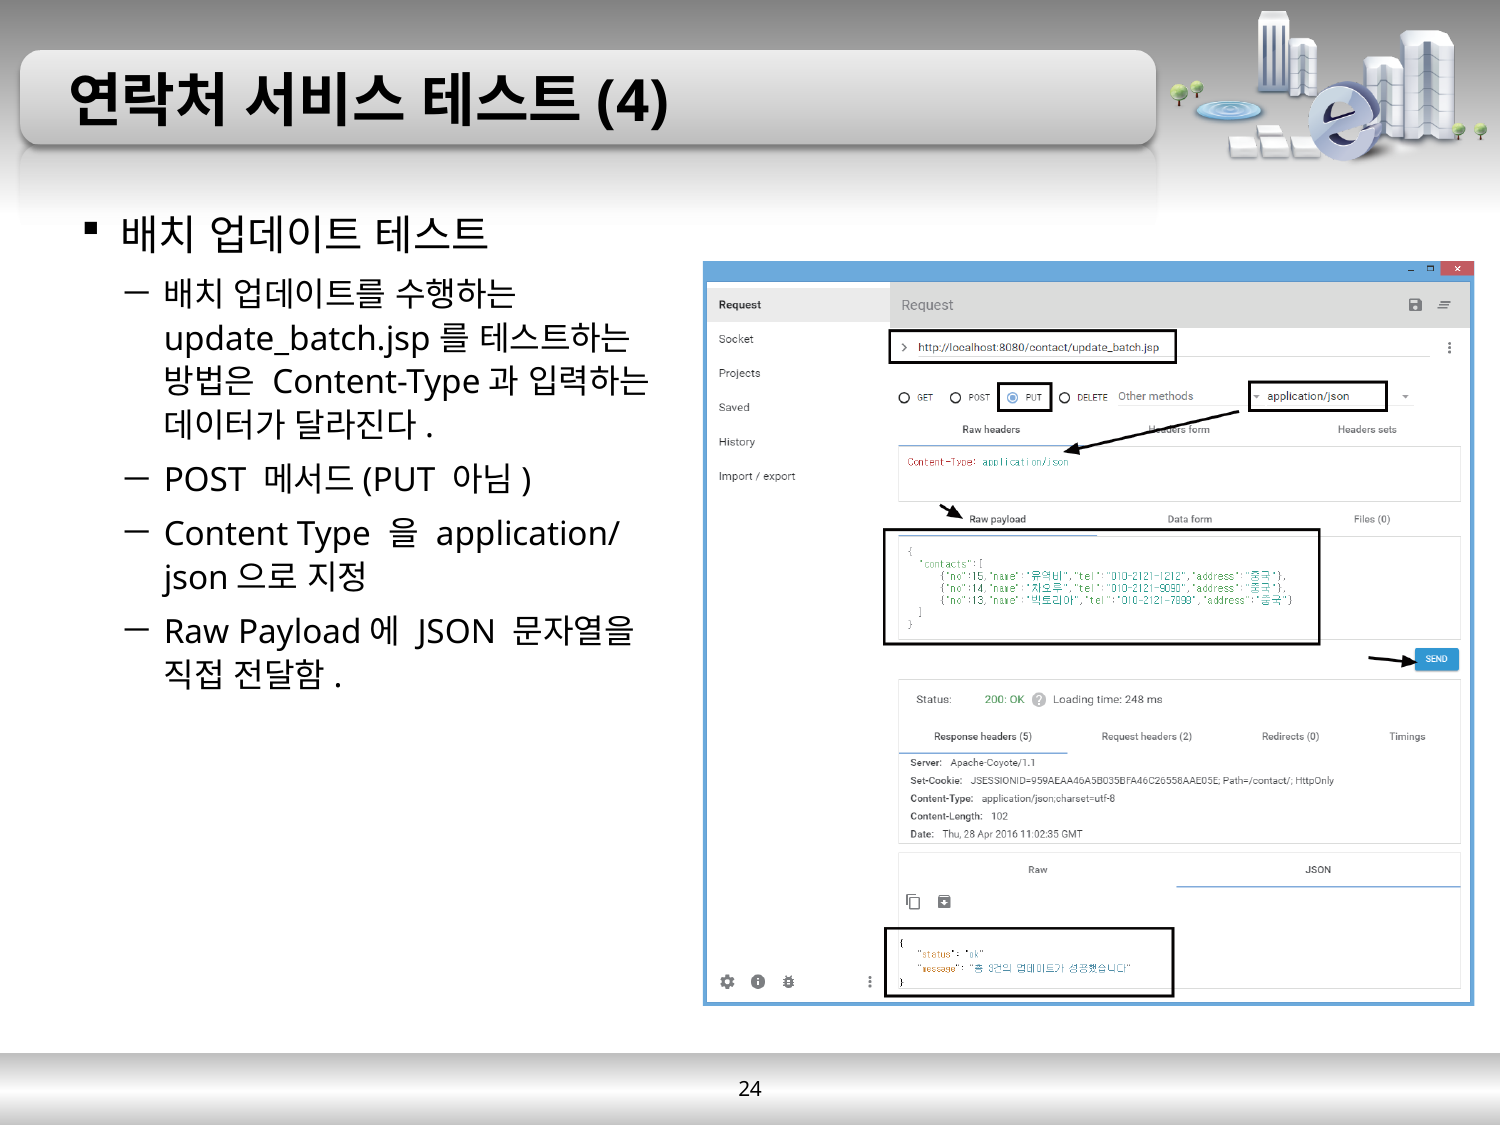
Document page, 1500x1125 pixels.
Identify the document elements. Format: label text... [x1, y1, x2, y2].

list 배치 업데이트 테스트 배치 업데이트를 수행하는 update_batch.jsp를 테스트하는 방법은 Content-Type과 입력하는 데이터가 달라진다. POST 메서드(PUT 아님) Content Type 을 application/json으로 지정 Raw Payload에 JSON 문자열을 직접 전달함. [23, 196, 690, 1036]
picture [9, 46, 1166, 243]
picture [702, 260, 1475, 1006]
title 연락처 서비스 테스트(4) [52, 55, 1404, 156]
picture [1170, 11, 1487, 177]
